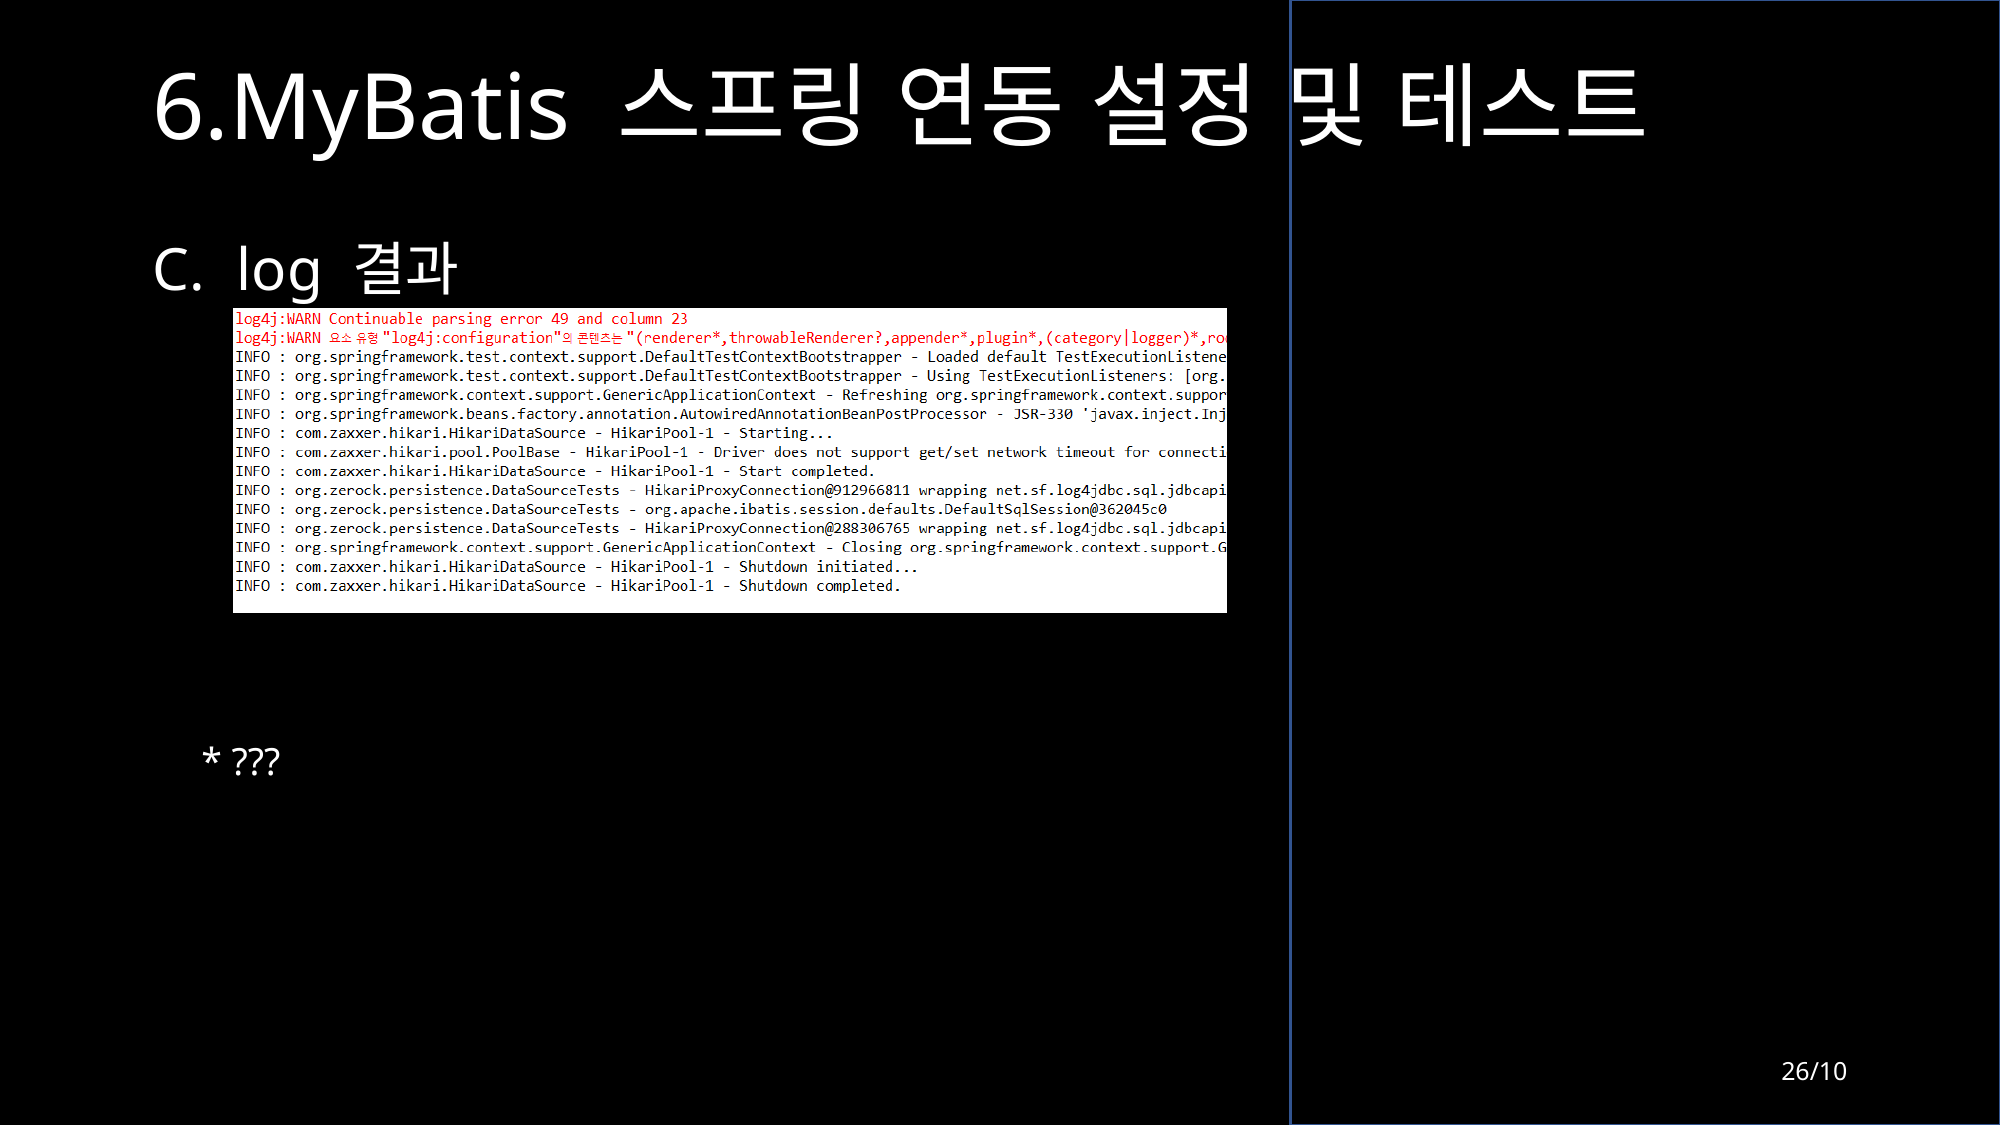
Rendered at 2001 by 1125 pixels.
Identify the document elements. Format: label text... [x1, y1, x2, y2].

text_box [1289, 0, 2000, 1125]
picture [232, 308, 1227, 613]
list log 결과 * ??? [137, 232, 1289, 1029]
title 6.MyBatis 스프링 연동 설정 및 테스트 [137, 0, 1289, 219]
